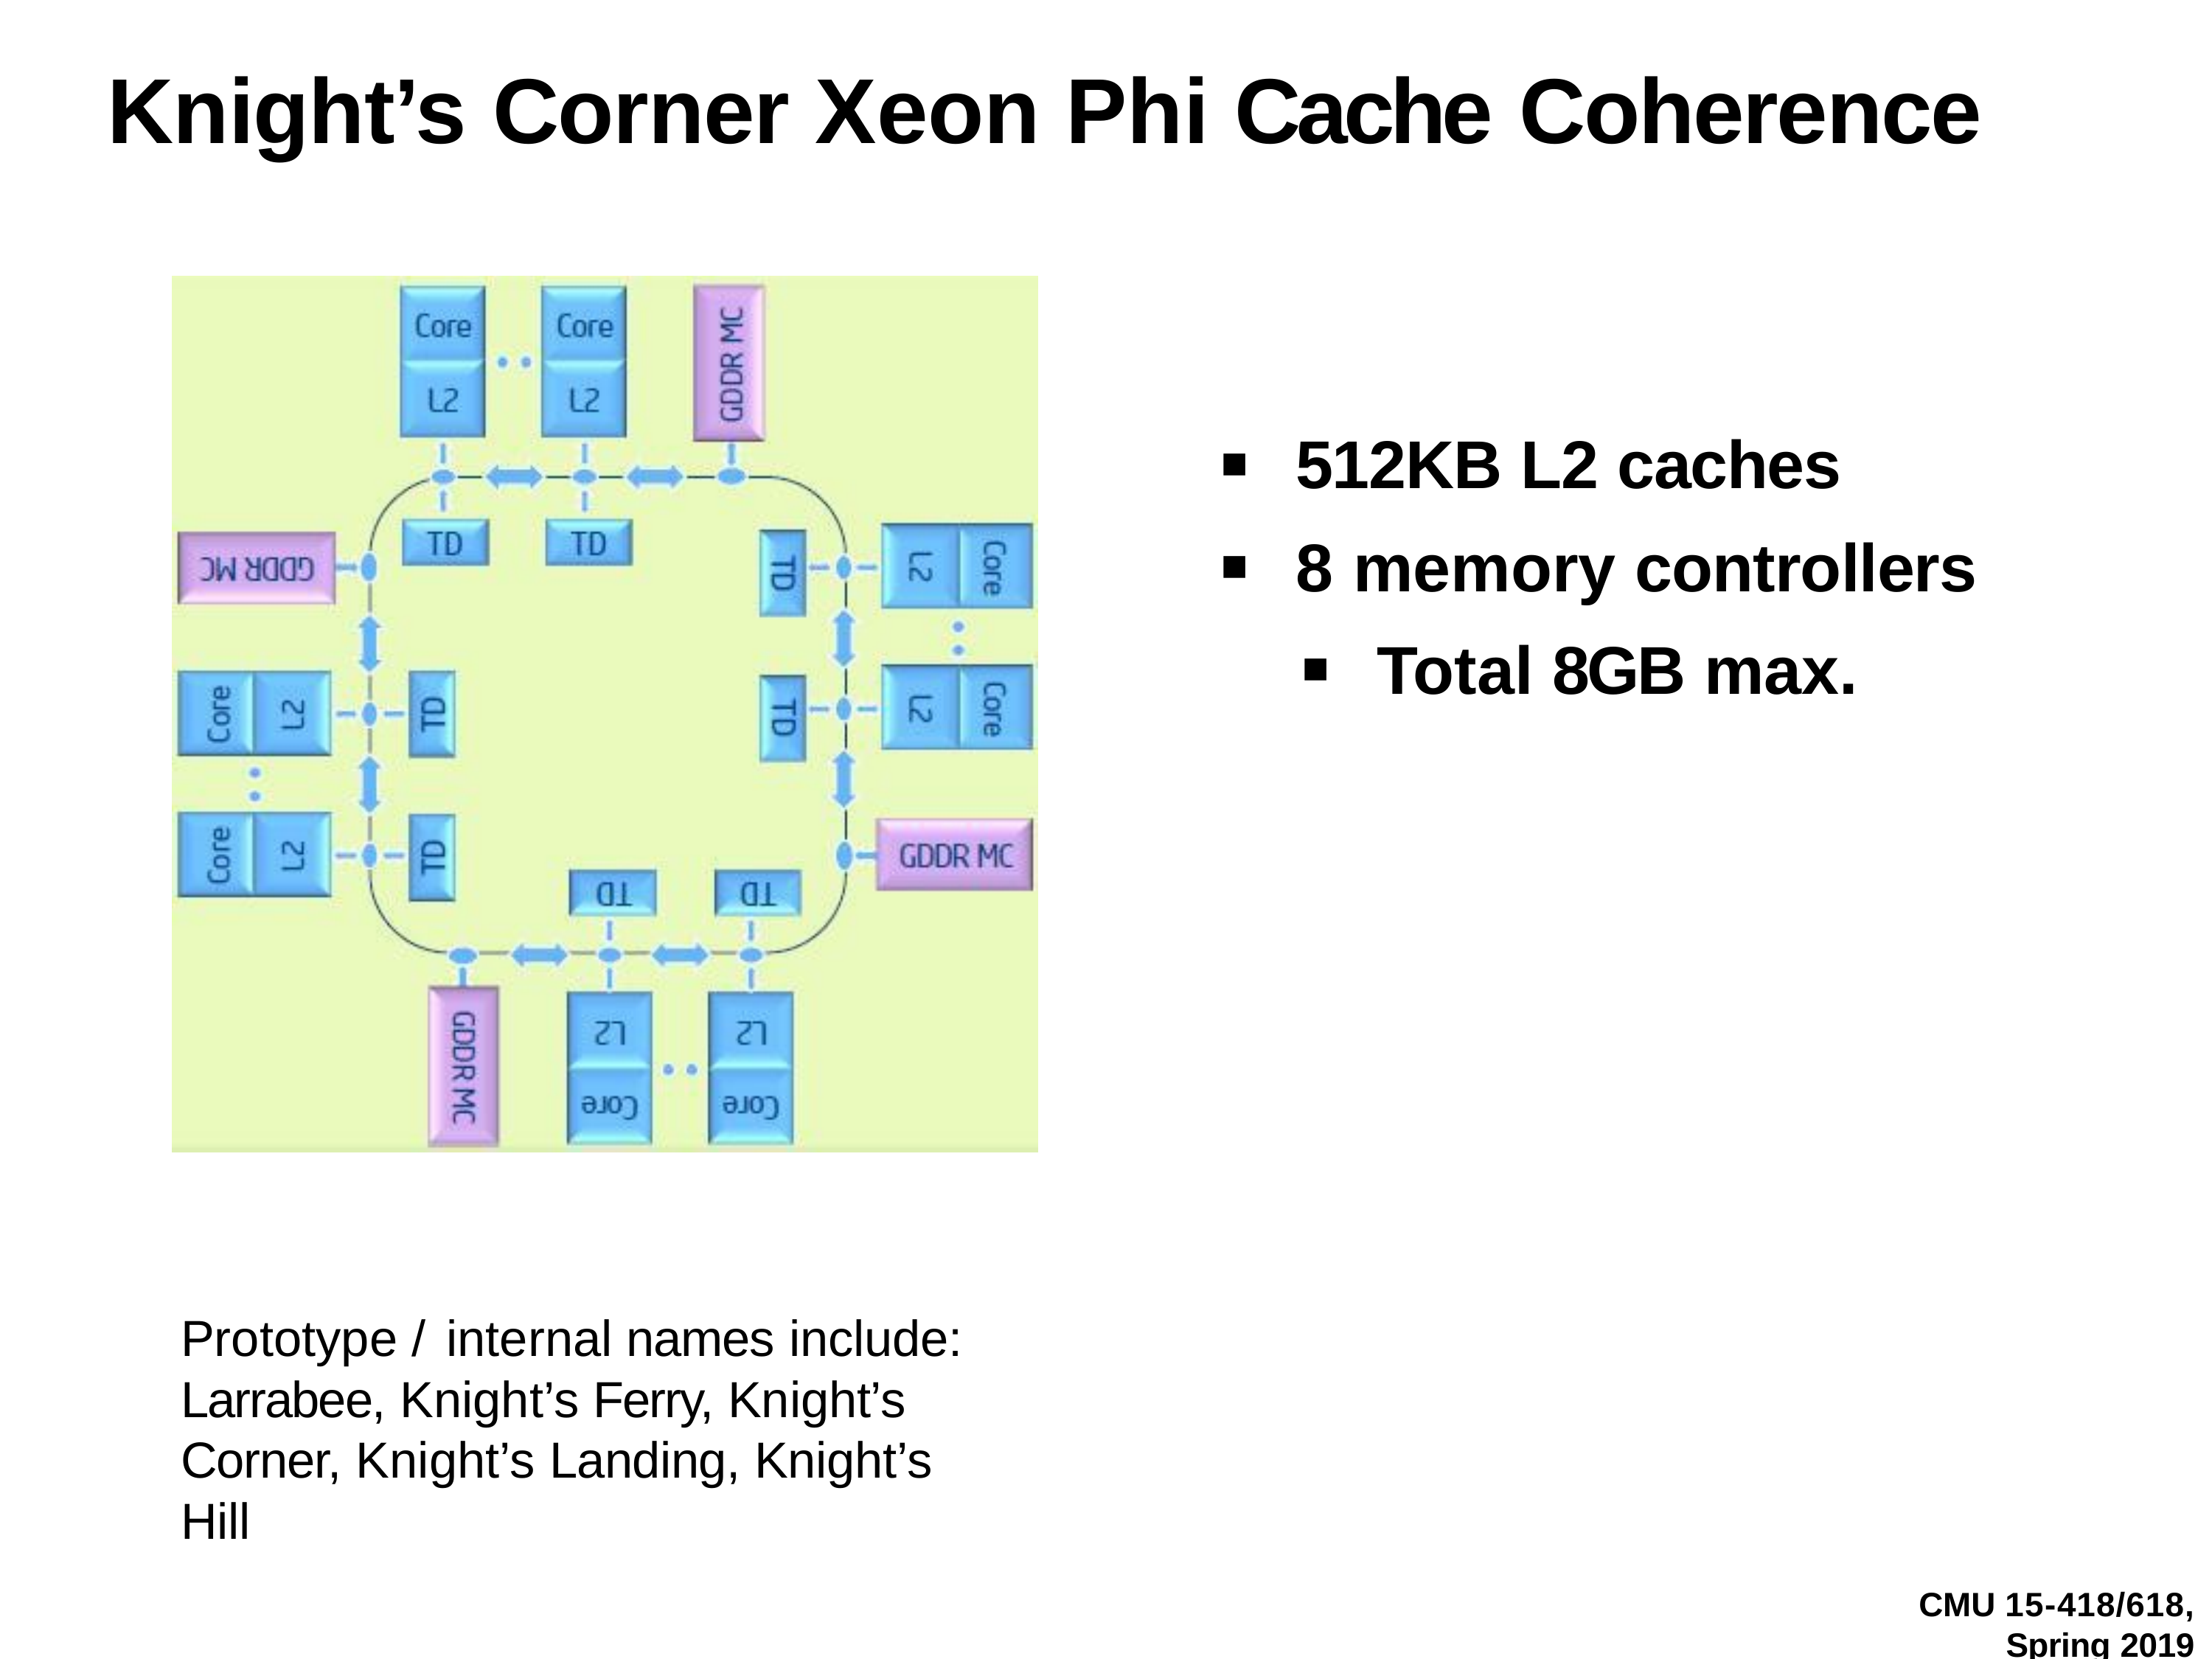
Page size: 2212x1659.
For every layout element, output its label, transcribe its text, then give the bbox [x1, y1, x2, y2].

title Knight’s Corner Xeon Phi Cache Coherence [105, 49, 2084, 329]
picture [172, 276, 1038, 1153]
footer CMU 15-418/618, Spring 2019 [1911, 1578, 2196, 1659]
text_box Prototype / internal names include: Larrabee, Knight’s Ferry, Knight’s Corner, Knight’s Landing, Knight’s Hill [179, 1304, 967, 1549]
text_box 512KB L2 caches 8 memory controllers Total 8GB max. [1217, 420, 1979, 708]
